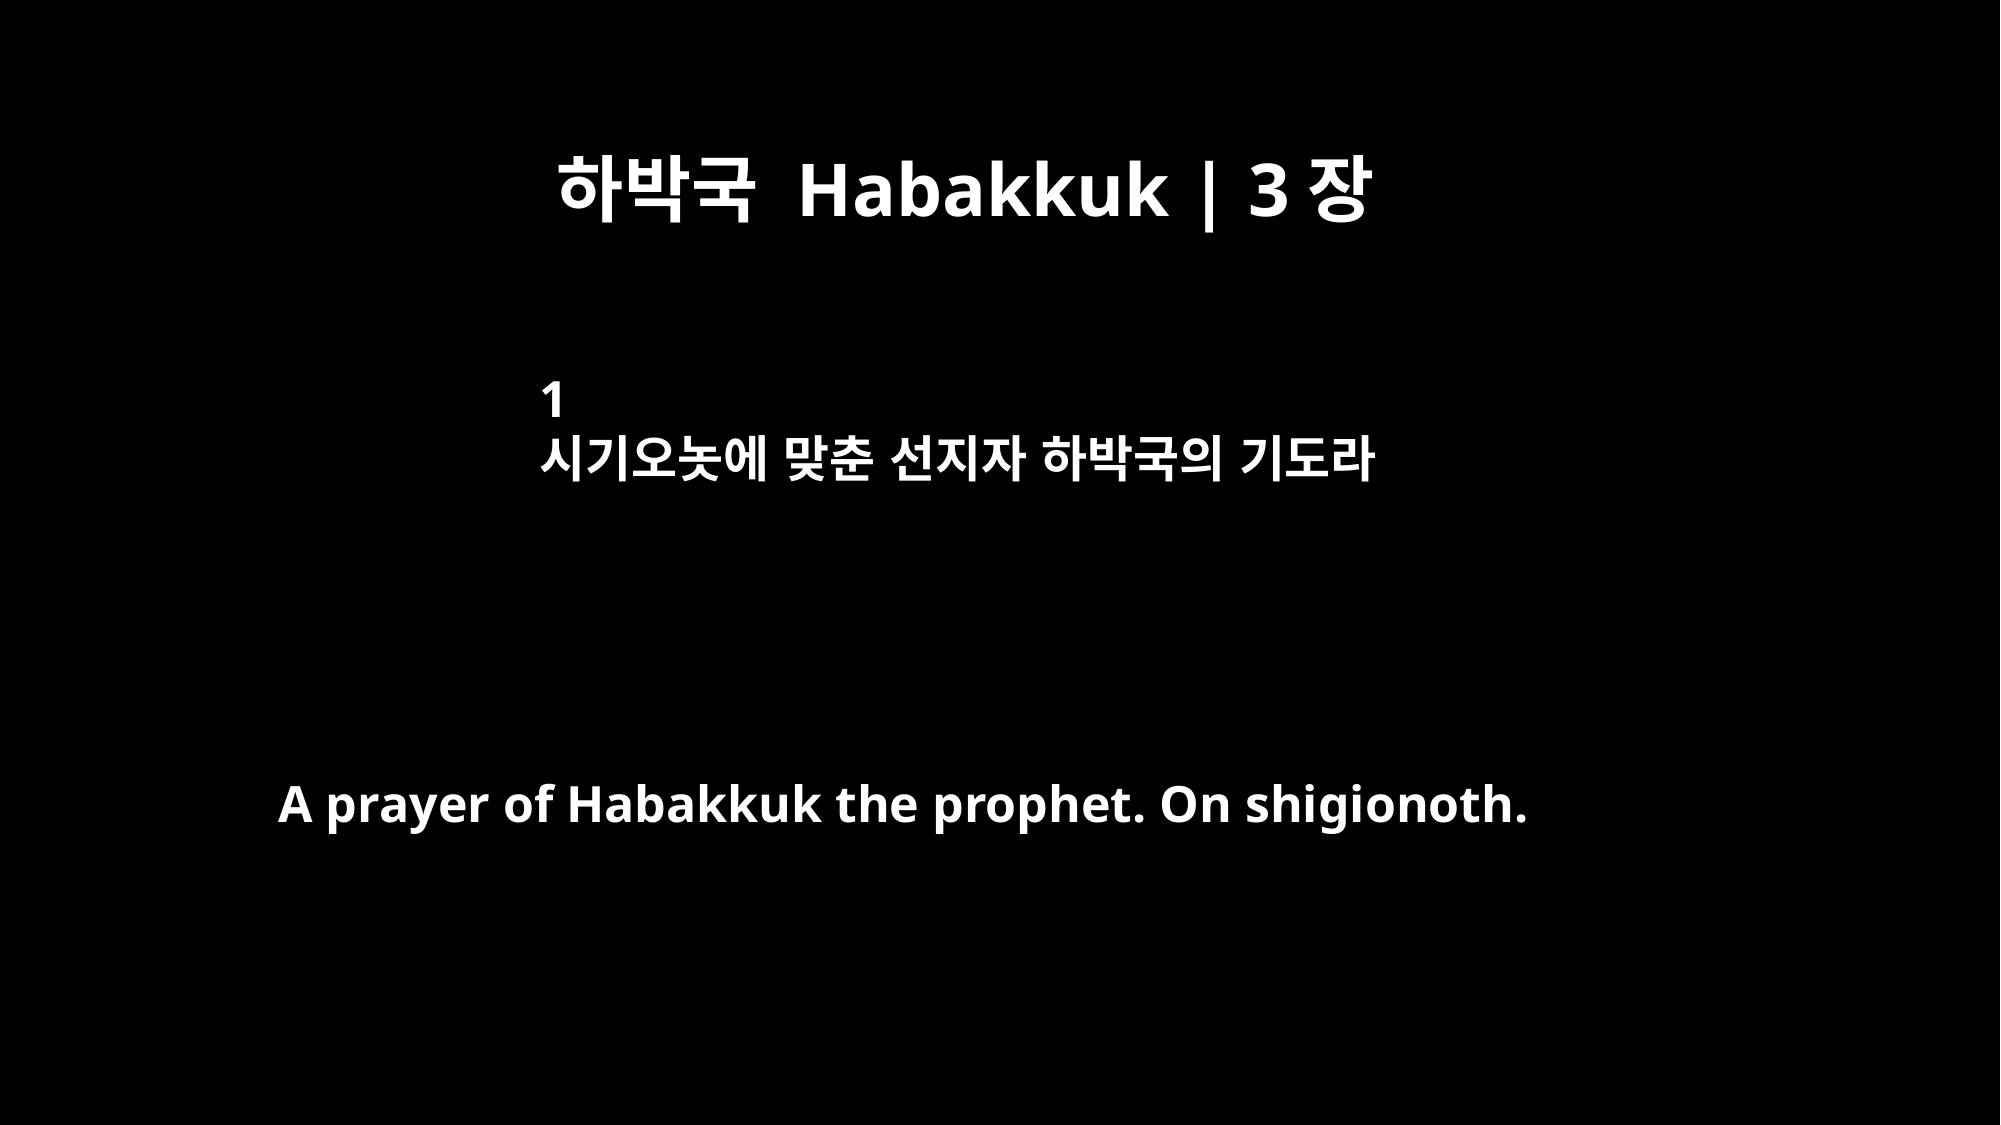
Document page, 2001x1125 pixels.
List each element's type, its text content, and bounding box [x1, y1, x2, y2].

text_box 하박국 Habakkuk | 3장 [542, 136, 1390, 239]
text_box 1 시기오놋에 맞춘 선지자 하박국의 기도라 [524, 359, 1393, 495]
text_box A prayer of Habakkuk the prophet. On shigionoth. [263, 764, 1544, 840]
